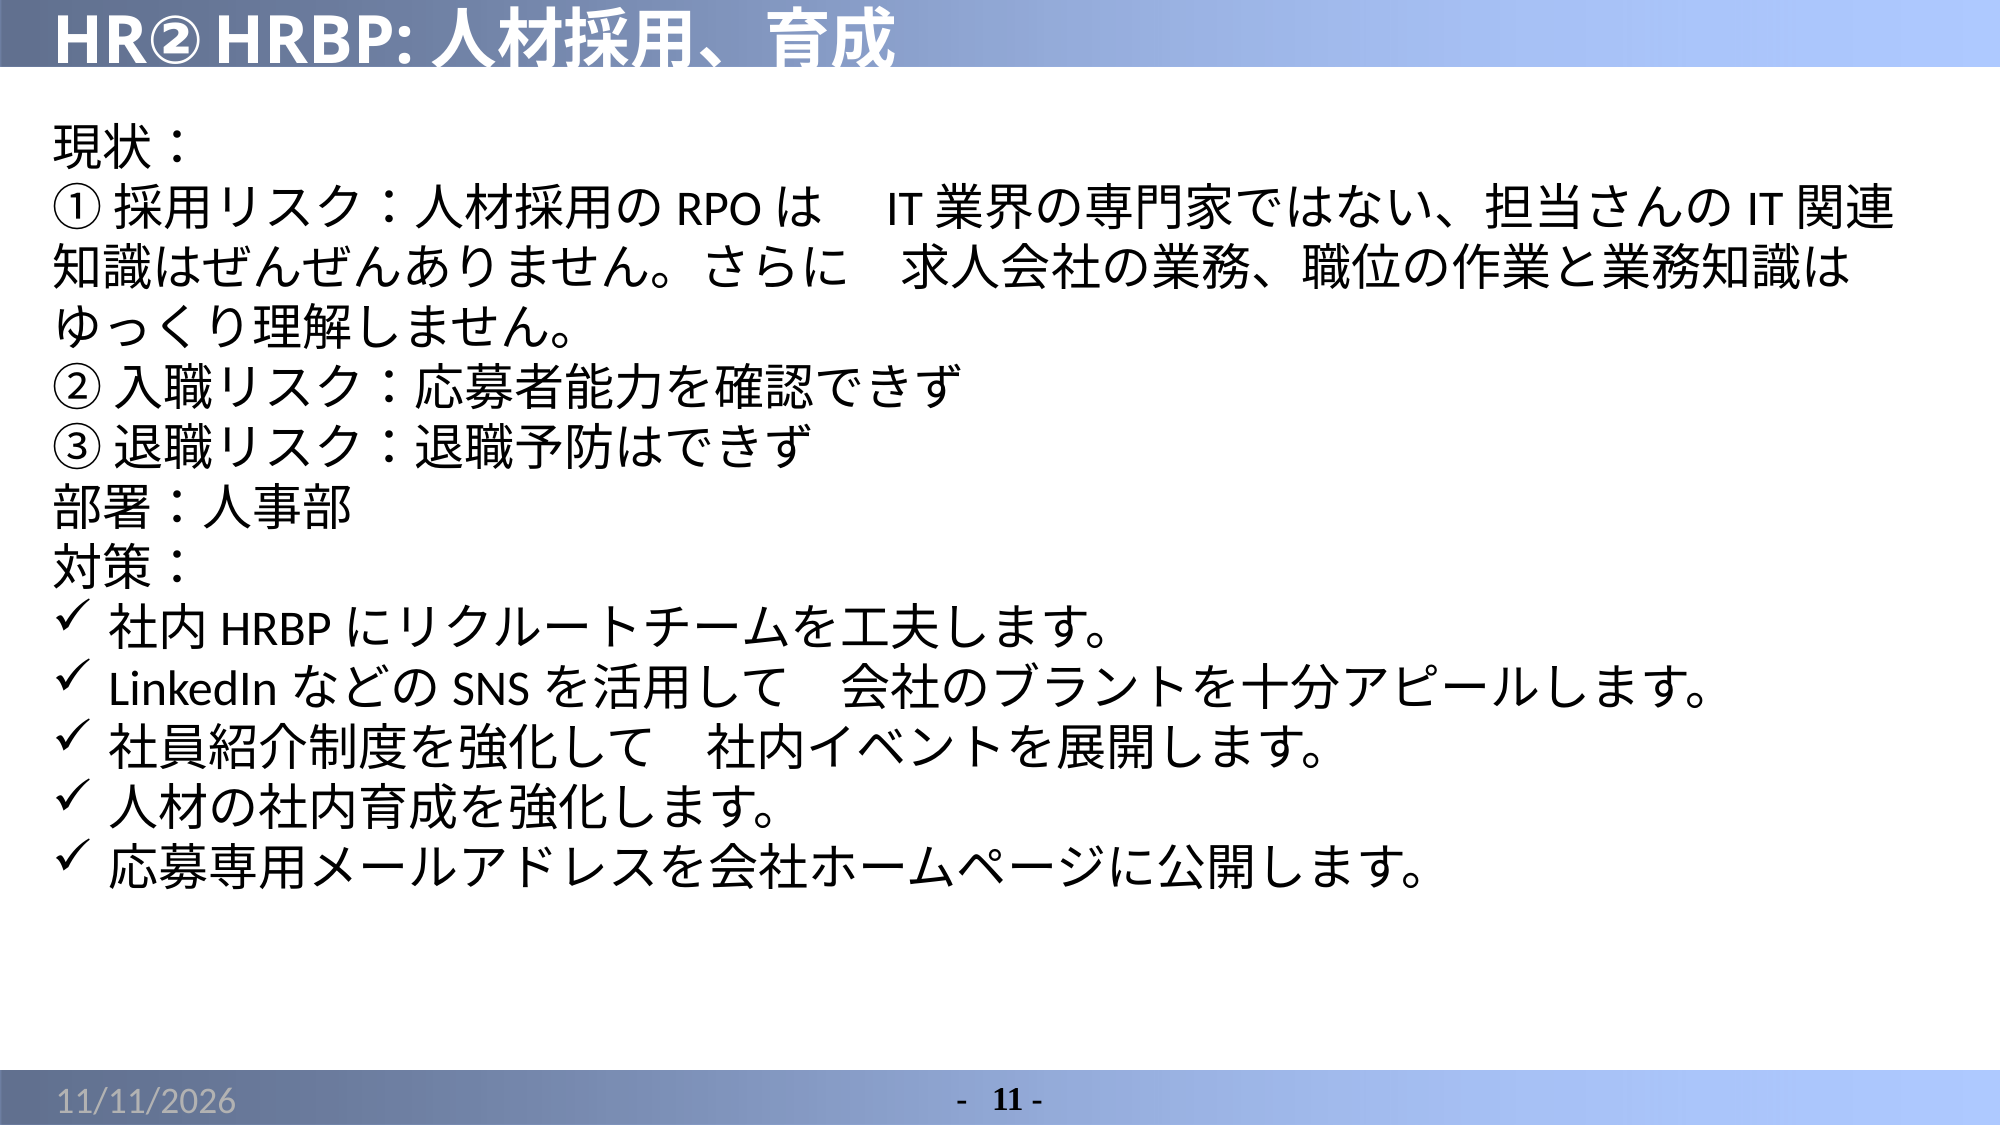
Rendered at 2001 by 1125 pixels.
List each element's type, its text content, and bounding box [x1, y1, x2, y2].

list 現状： ①採用リスク：人材採用のRPOは IT業界の専門家ではない、担当さんのIT関連知識はぜんぜんありません。さらに 求人会社の業務、職位の作業と業務知識は ゆっくり理解しません。 ②入職リスク：応募者能力を確認できず ③退職リスク：退職予防はできず 部署：人事部 対策： 社内HRBPにリクルートチームを工夫します。 LinkedInなどのSNSを活用して 会社のブラントを十分アピールします。 社員紹介制度を強化して 社内イベントを展開します。 人材の社内育成を強化します。 応募専用メールアドレスを会社ホームページに公開します。 [52, 115, 1946, 903]
slide_number - 11 - [934, 1078, 1063, 1117]
title HR②HRBP:人材採用、育成 [52, 0, 1946, 78]
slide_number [55, 1076, 516, 1122]
